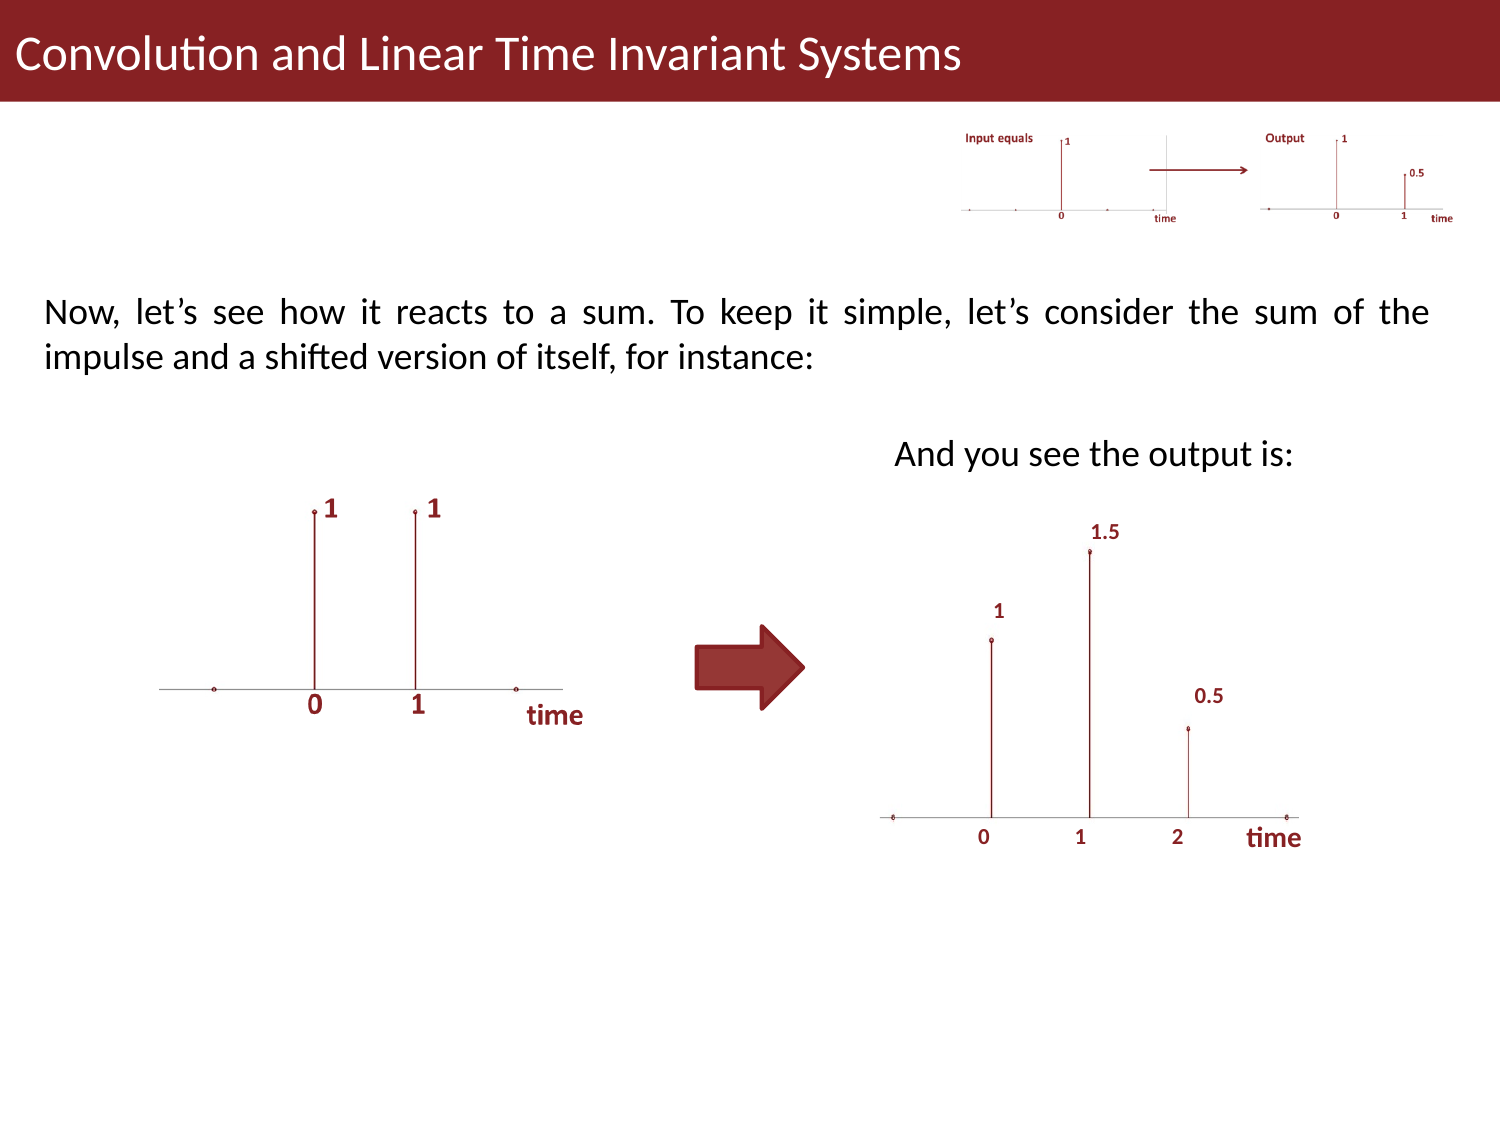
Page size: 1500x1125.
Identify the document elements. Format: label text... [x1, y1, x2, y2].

picture [159, 479, 603, 752]
text_box Convolution and Linear Time Invariant Systems [0, 0, 1500, 102]
text_box And you see the output is: [879, 421, 1310, 482]
text_box [694, 624, 806, 711]
text_box Now, let’s see how it reacts to a sum. To keep it simple, let’s consider the sum of the impulse and a shifted version of itself, for instance: [29, 279, 1447, 384]
picture [957, 125, 1460, 232]
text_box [879, 509, 1329, 894]
